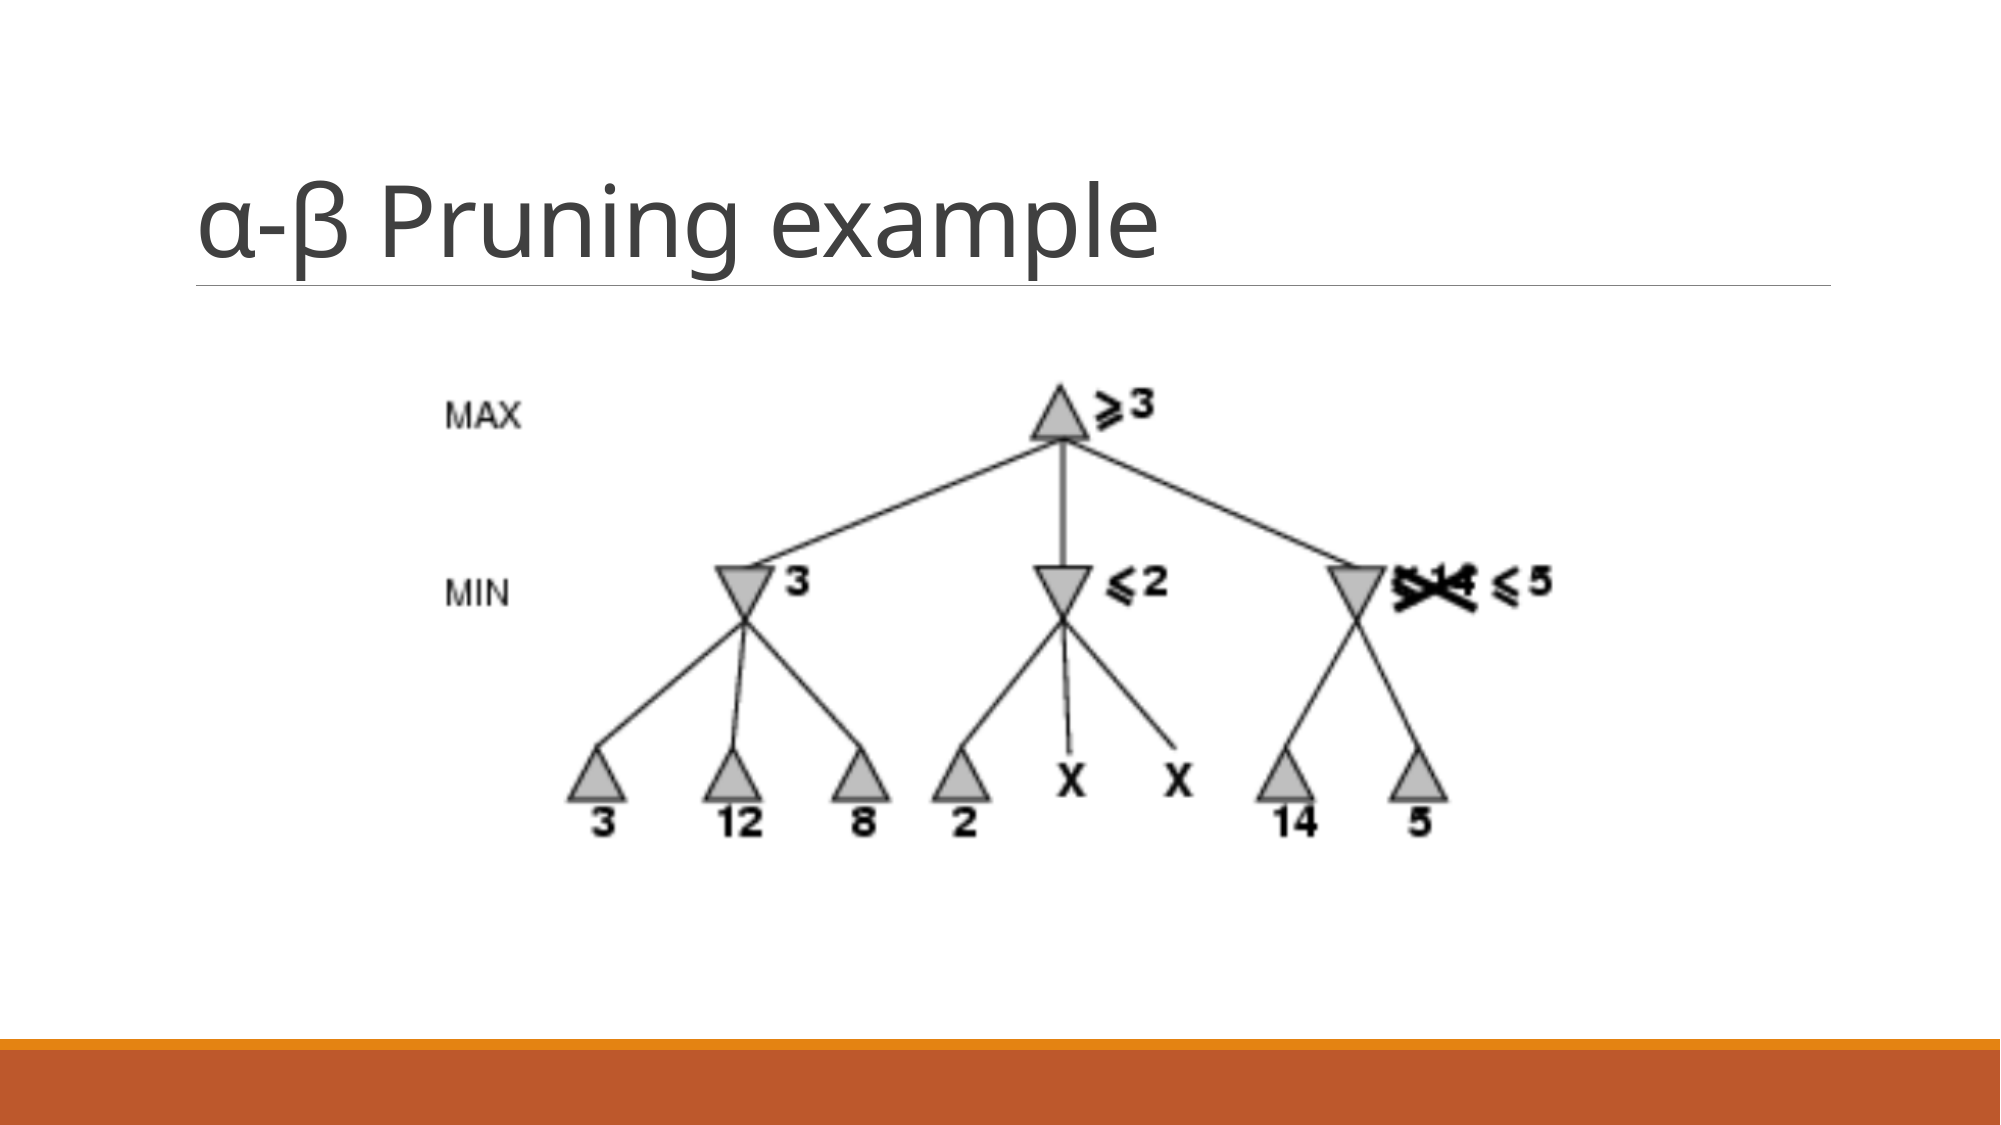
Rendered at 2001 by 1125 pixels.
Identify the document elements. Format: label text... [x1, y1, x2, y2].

title α-β Pruning example [180, 47, 1830, 285]
picture [415, 361, 1595, 863]
